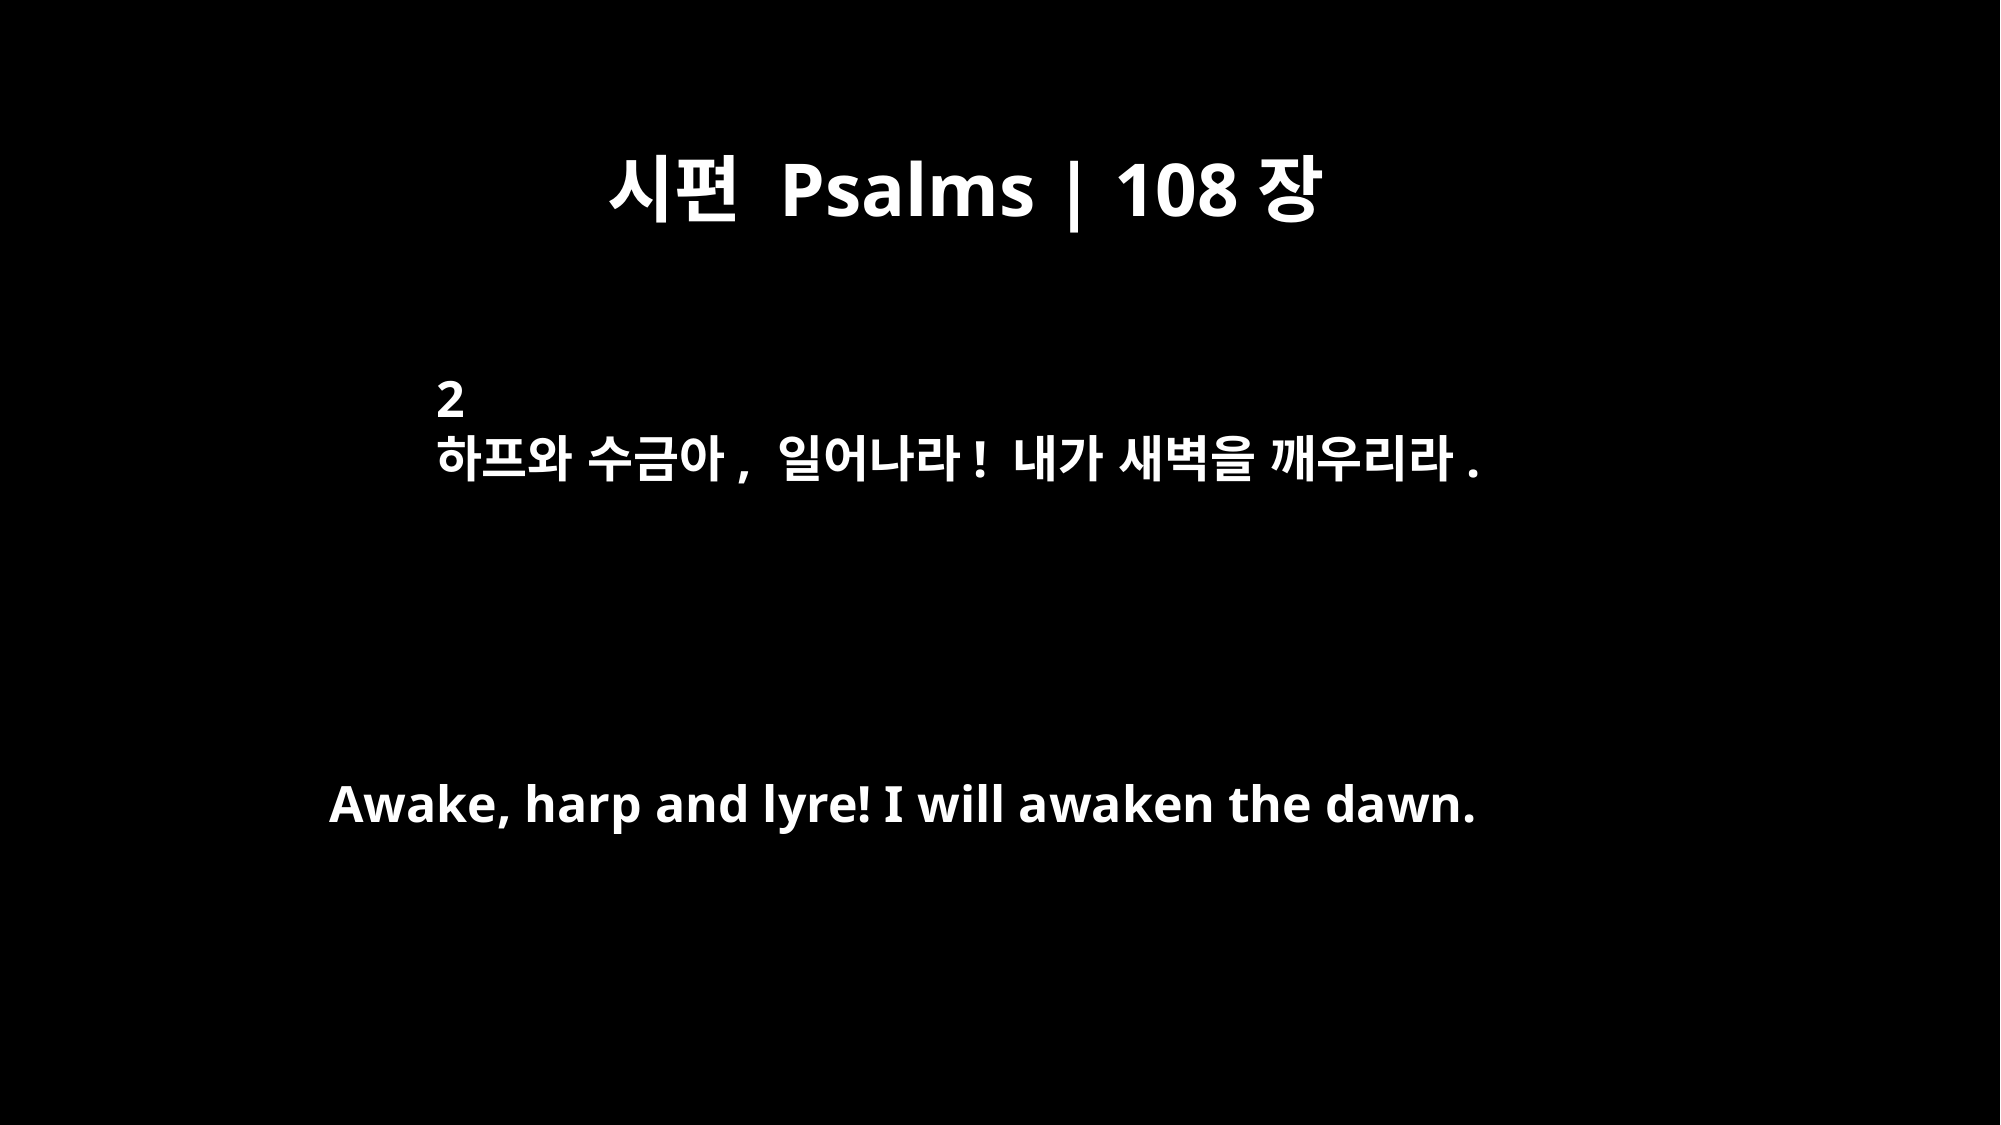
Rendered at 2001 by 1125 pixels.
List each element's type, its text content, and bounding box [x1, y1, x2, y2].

text_box 시편 Psalms | 108장 [592, 136, 1340, 239]
text_box 2 하프와 수금아, 일어나라! 내가 새벽을 깨우리라. [421, 359, 1496, 495]
text_box Awake, harp and lyre! I will awaken the dawn. [314, 764, 1493, 840]
